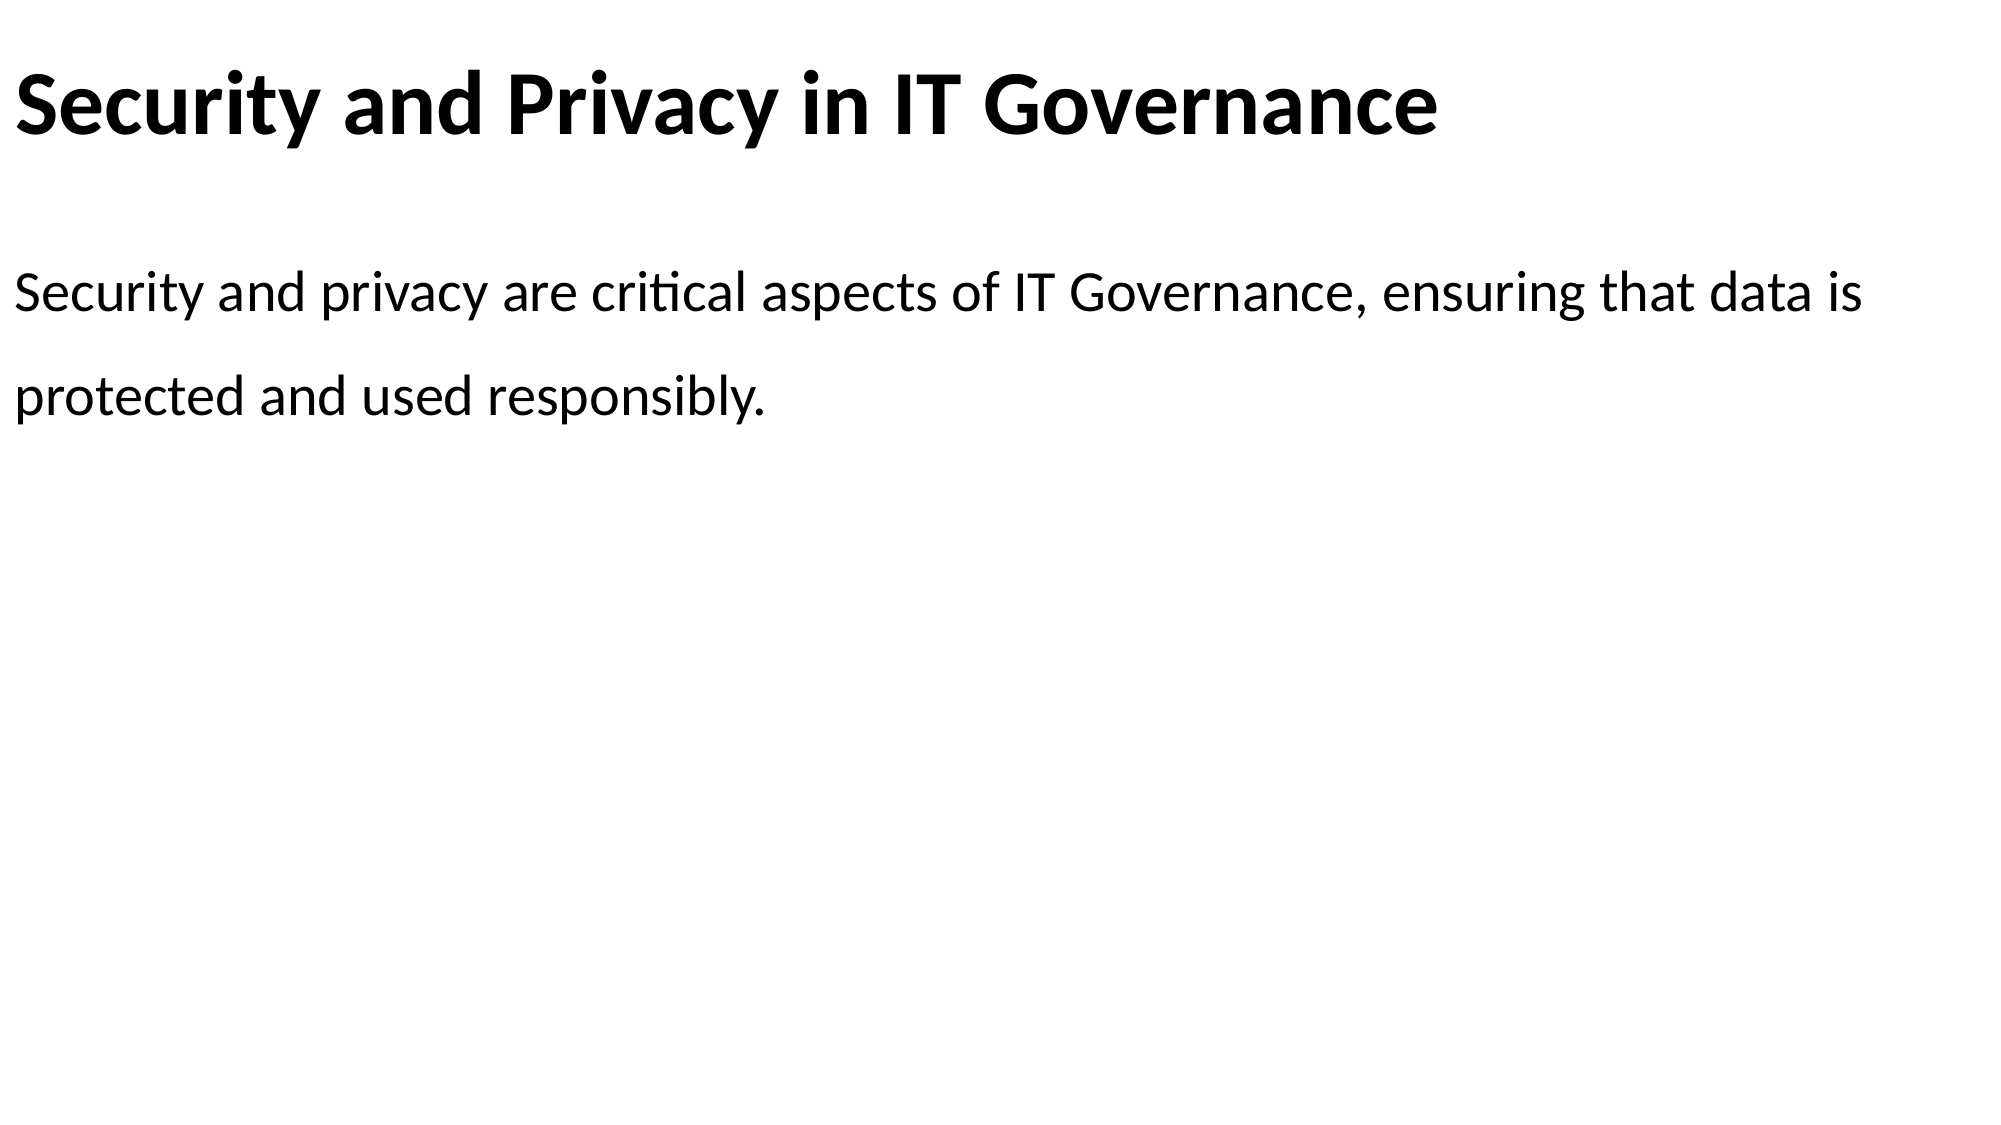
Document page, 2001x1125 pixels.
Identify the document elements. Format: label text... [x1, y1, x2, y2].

title Security and Privacy in IT Governance [0, 0, 2000, 210]
text_box Security and privacy are critical aspects of IT Governance, ensuring that data is protected and used responsibly. [0, 210, 2000, 435]
